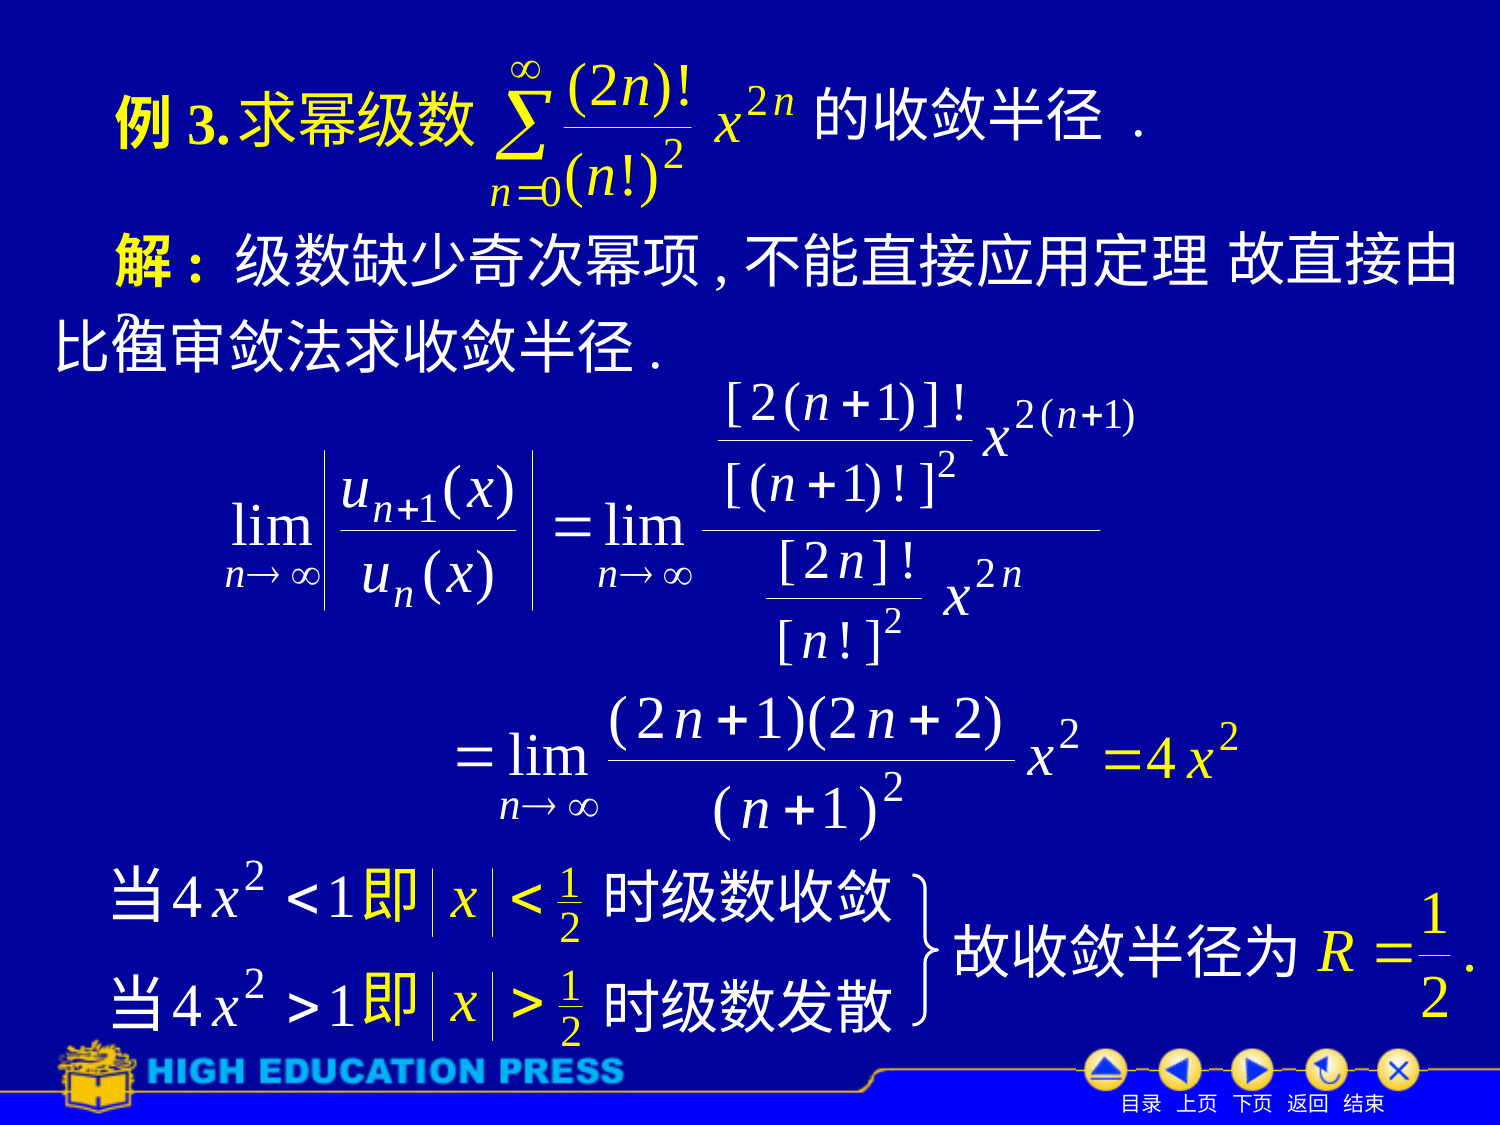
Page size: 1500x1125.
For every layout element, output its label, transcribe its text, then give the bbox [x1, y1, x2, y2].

text_box 比值审敛法求收敛半径. [37, 302, 700, 388]
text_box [762, 532, 926, 676]
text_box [937, 548, 1026, 620]
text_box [112, 958, 355, 1045]
text_box 故收敛半径为 [937, 907, 1307, 993]
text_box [447, 687, 1090, 847]
title 例3. [99, 77, 232, 166]
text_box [1095, 712, 1251, 797]
text_box 故直接由 [1212, 214, 1476, 300]
picture [0, 0, 1500, 1125]
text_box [112, 849, 353, 936]
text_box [237, 41, 799, 213]
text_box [714, 374, 976, 518]
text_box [362, 858, 586, 947]
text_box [362, 962, 586, 1051]
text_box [976, 390, 1138, 462]
text_box 解: 级数缺少奇次幂项,不能直接应用定理2, [99, 217, 1225, 372]
text_box 时级数收敛 [587, 855, 925, 938]
text_box 的收敛半径 . [803, 70, 1211, 156]
text_box [912, 874, 938, 1025]
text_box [220, 444, 1105, 614]
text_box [1312, 882, 1476, 1023]
text_box 时级数发散 [587, 962, 938, 1048]
